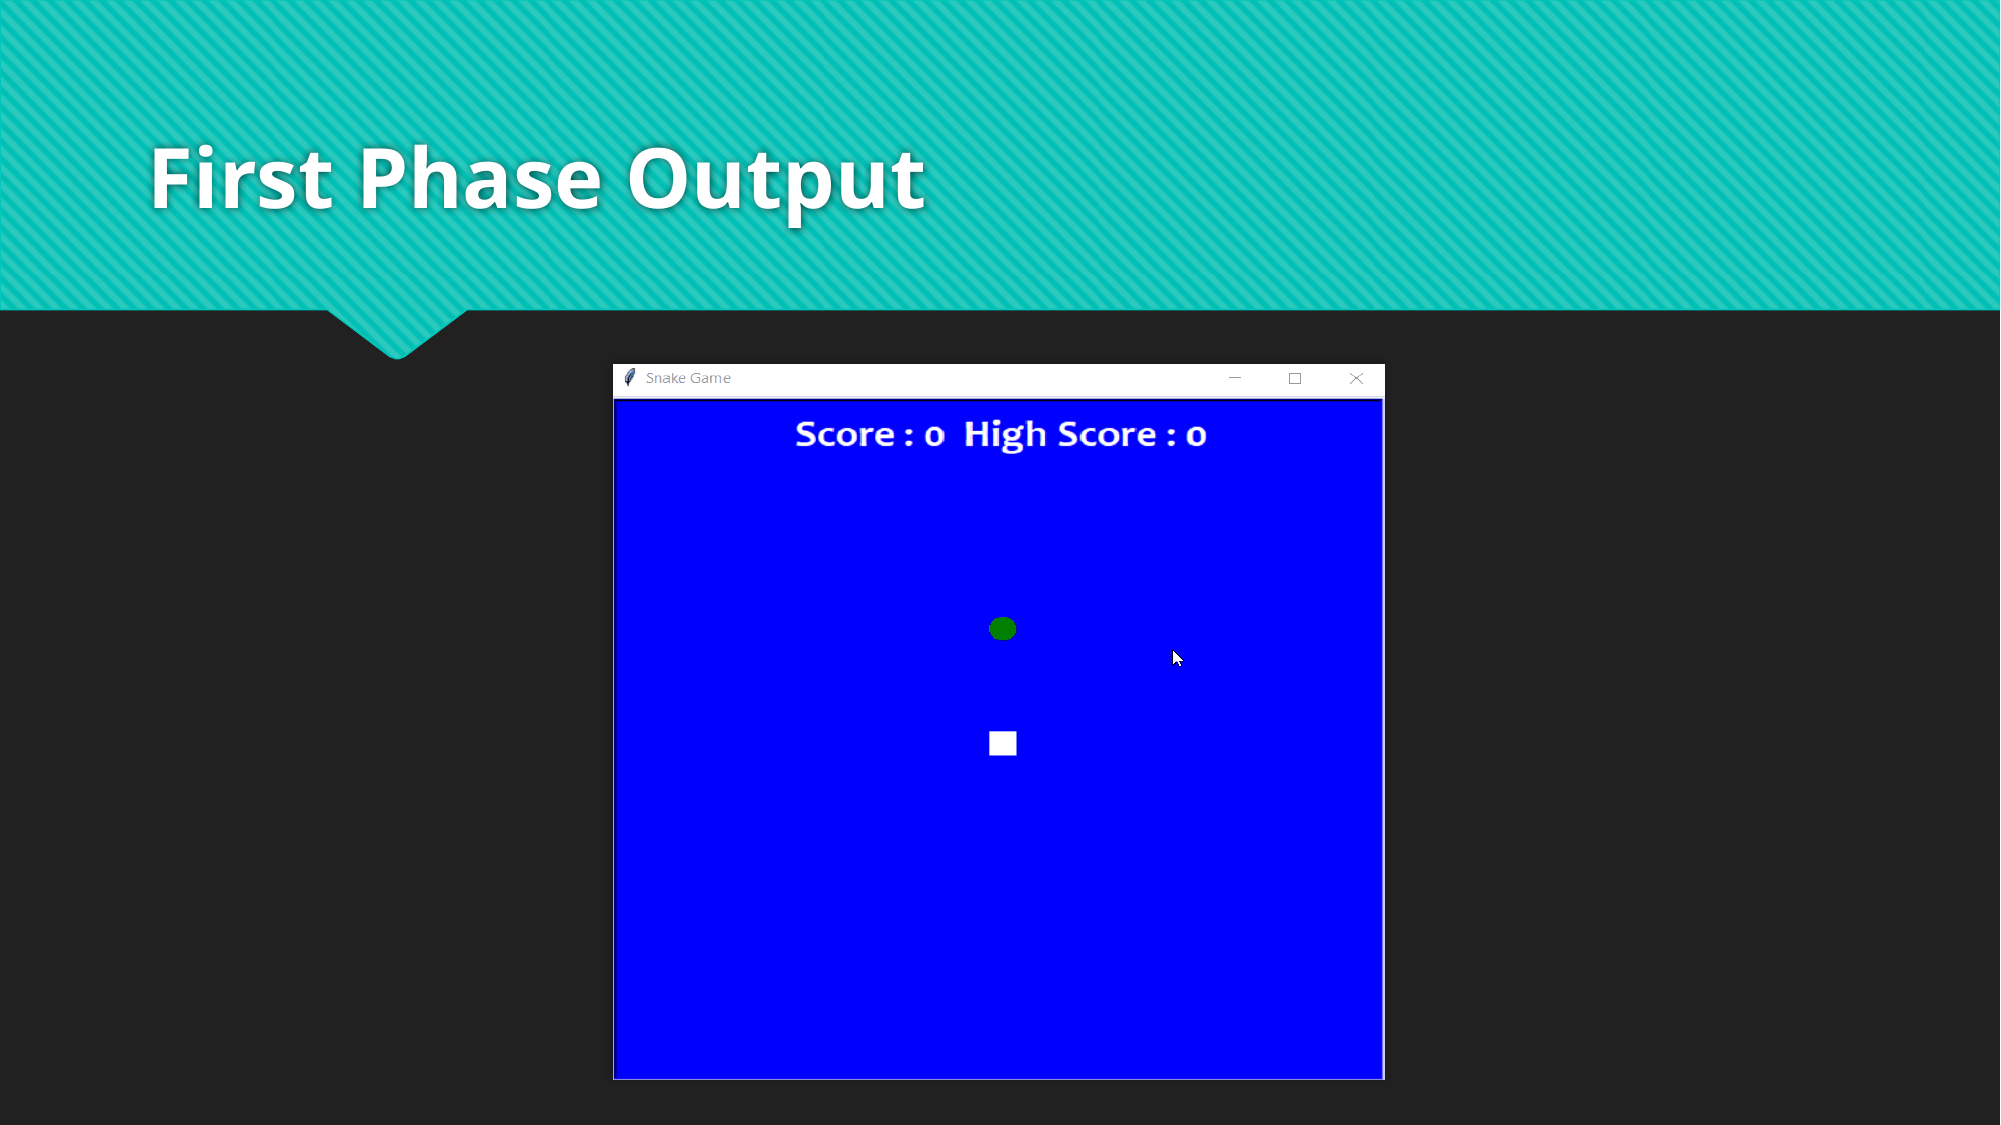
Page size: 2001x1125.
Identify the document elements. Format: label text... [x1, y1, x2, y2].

title First Phase Output [132, 73, 1868, 233]
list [613, 364, 1386, 1080]
